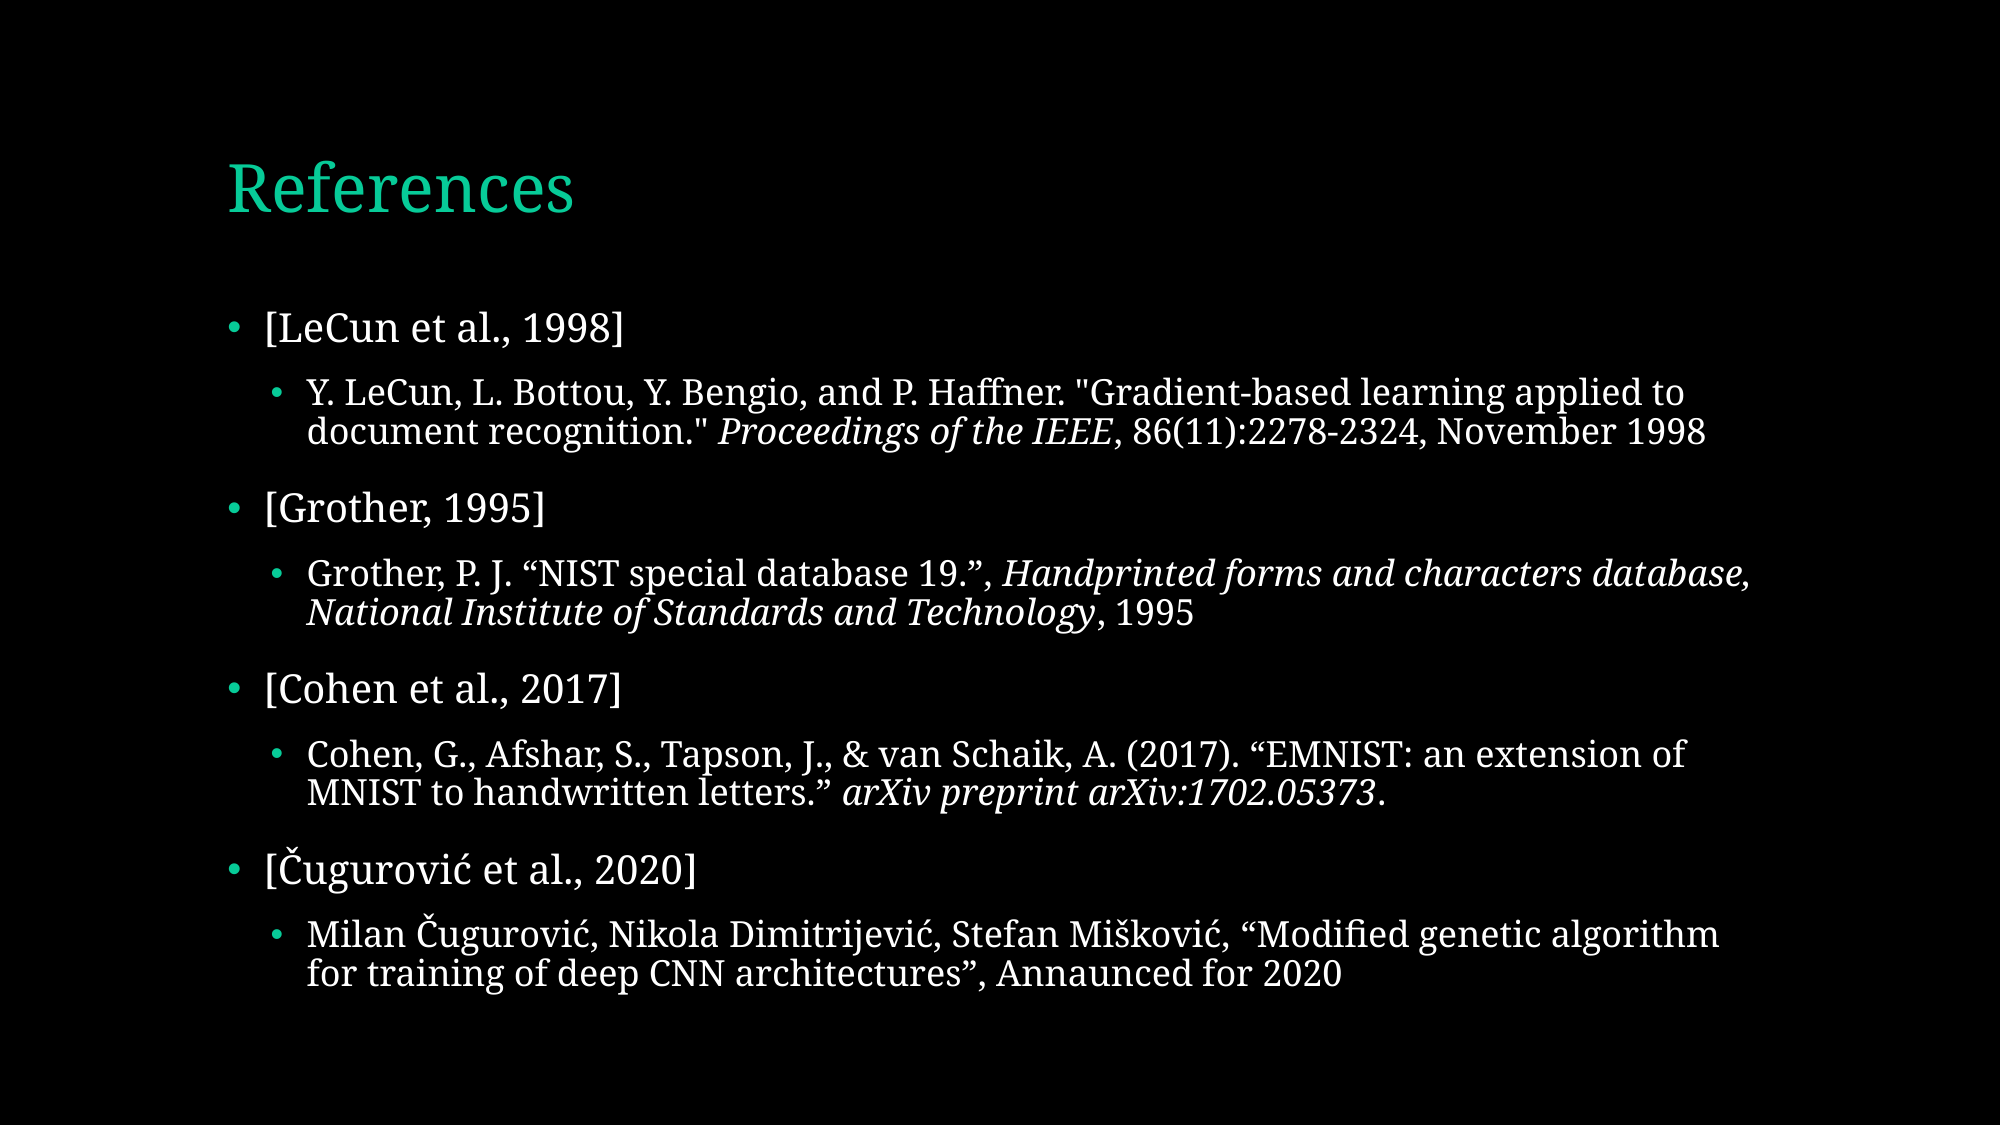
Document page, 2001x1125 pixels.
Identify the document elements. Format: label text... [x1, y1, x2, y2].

list [LeCun et al., 1998] Y. LeCun, L. Bottou, Y. Bengio, and P. Haffner. "Gradient-based learning applied to document recognition." Proceedings of the IEEE, 86(11):2278-2324, November 1998 [Grother, 1995] Grother, P. J. “NIST special database 19.”, Handprinted forms and characters database, National Institute of Standards and Technology, 1995 [Cohen et al., 2017] Cohen, G., Afshar, S., Tapson, J., & van Schaik, A. (2017). “EMNIST: an extension of MNIST to handwritten letters.” arXiv preprint arXiv:1702.05373. [Čugurović et al., 2020] Milan Čugurović, Nikola Dimitrijević, Stefan Mišković, “Modified genetic algorithm for training of deep CNN architectures”, Annaunced for 2020 [212, 299, 1788, 1014]
title References [212, 59, 1788, 235]
